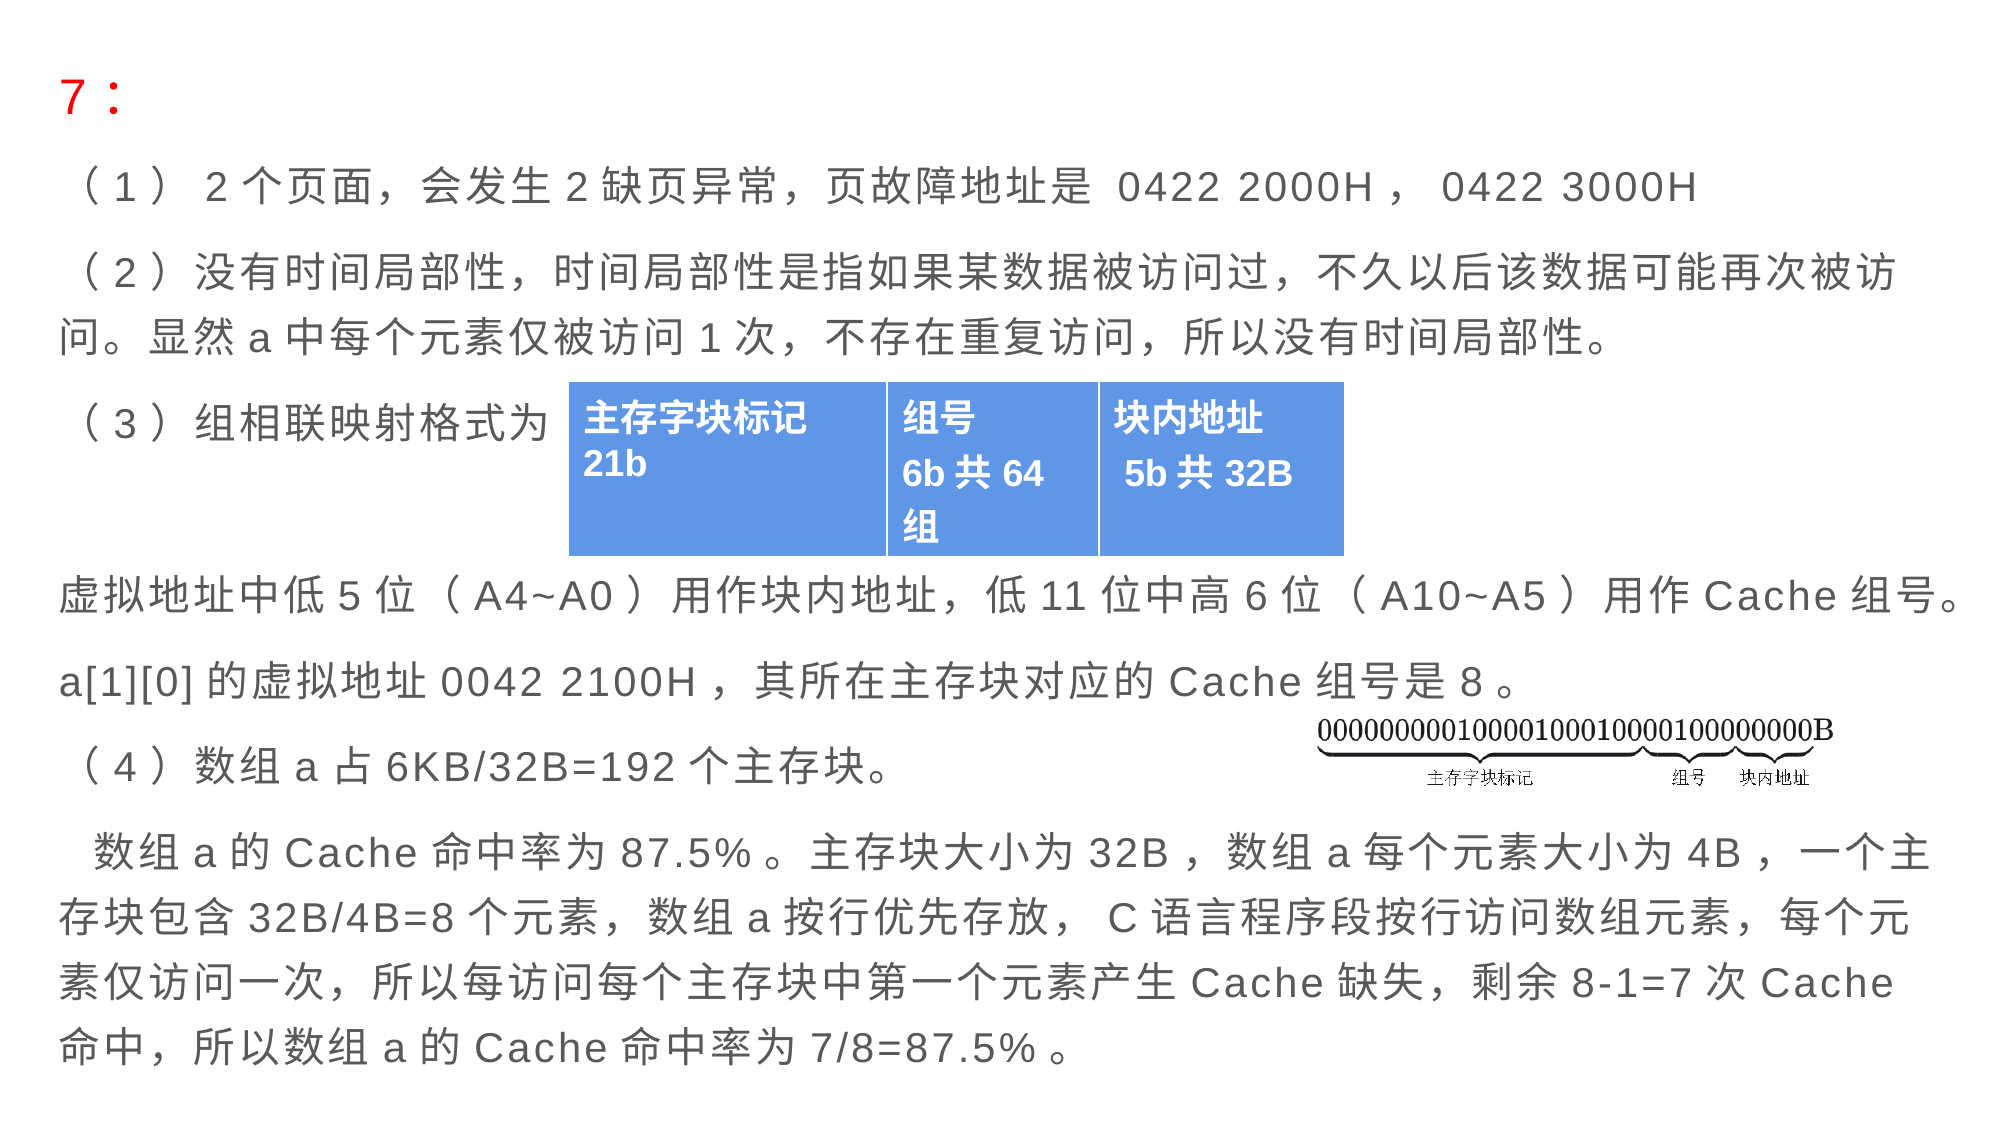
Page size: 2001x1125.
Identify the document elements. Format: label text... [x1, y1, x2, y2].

table_header 块内地址 5b共32B [1100, 382, 1344, 556]
list 7： （1）2个页面，会发生2缺页异常，页故障地址是 0422 2000H，0422 3000H （2）没有时间局部性，时间局部性是指如果某数据被访问过，不久以后该数据可能再次被访问。显然a中每个元素仅被访问1次，不存在重复访问，所以没有时间局部性。 （3）组相联映射格式为 虚拟地址中低5位（A4~A0）用作块内地址，低11位中高6位（A10~A5）用作Cache组号。 a[1][0]的虚拟地址0042 2100H，其所在主存块对应的Cache组号是8。 （4）数组a占6KB/32B=192个主存块。 数组a的Cache命中率为87.5%。主存块大小为32B，数组a每个元素大小为4B，一个主存块包含32B/4B=8个元素，数组a按行优先存放，C语言程序段按行访问数组元素，每个元素仅访问一次，所以每访问每个主存块中第一个元素产生Cache缺失，剩余8-1=7次Cache命中，所以数组a的Cache命中率为7/8=87.5%。 [43, 38, 1956, 1112]
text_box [1308, 707, 1834, 794]
table_header 组号 6b共64组 [888, 382, 1098, 556]
table_header 主存字块标记 21b [569, 382, 886, 556]
